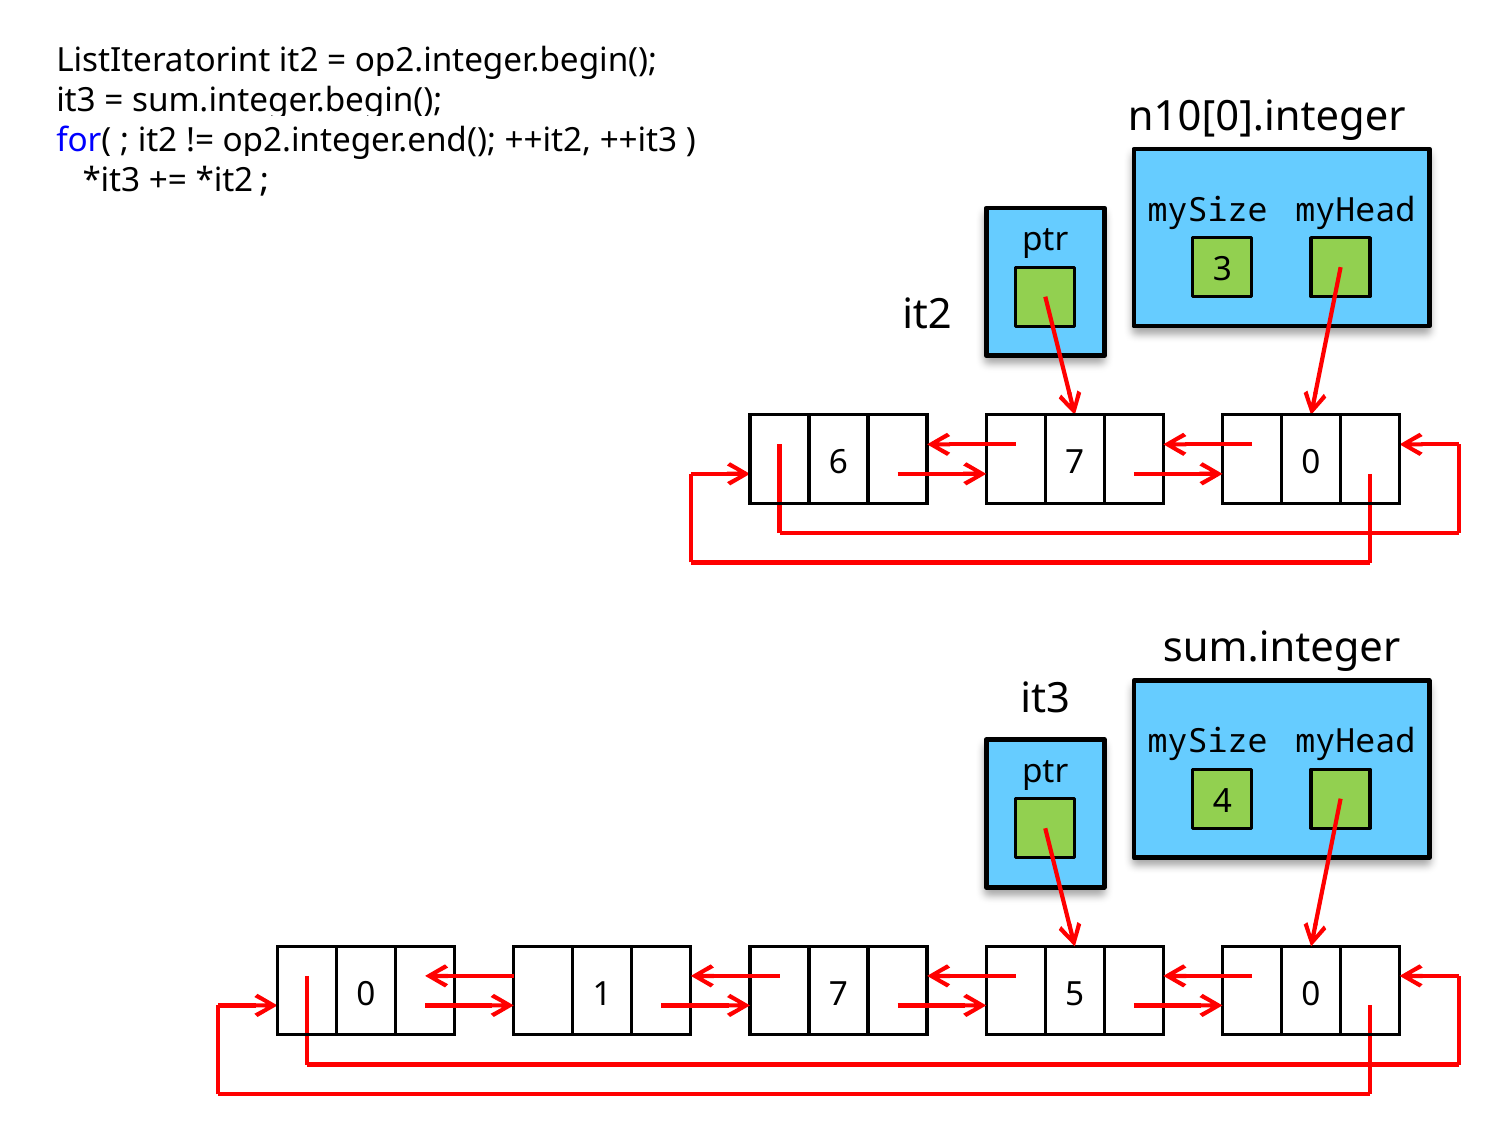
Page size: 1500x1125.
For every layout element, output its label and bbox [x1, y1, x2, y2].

text_box [218, 591, 1460, 1095]
list [41, 30, 1016, 209]
text_box [690, 60, 1460, 563]
